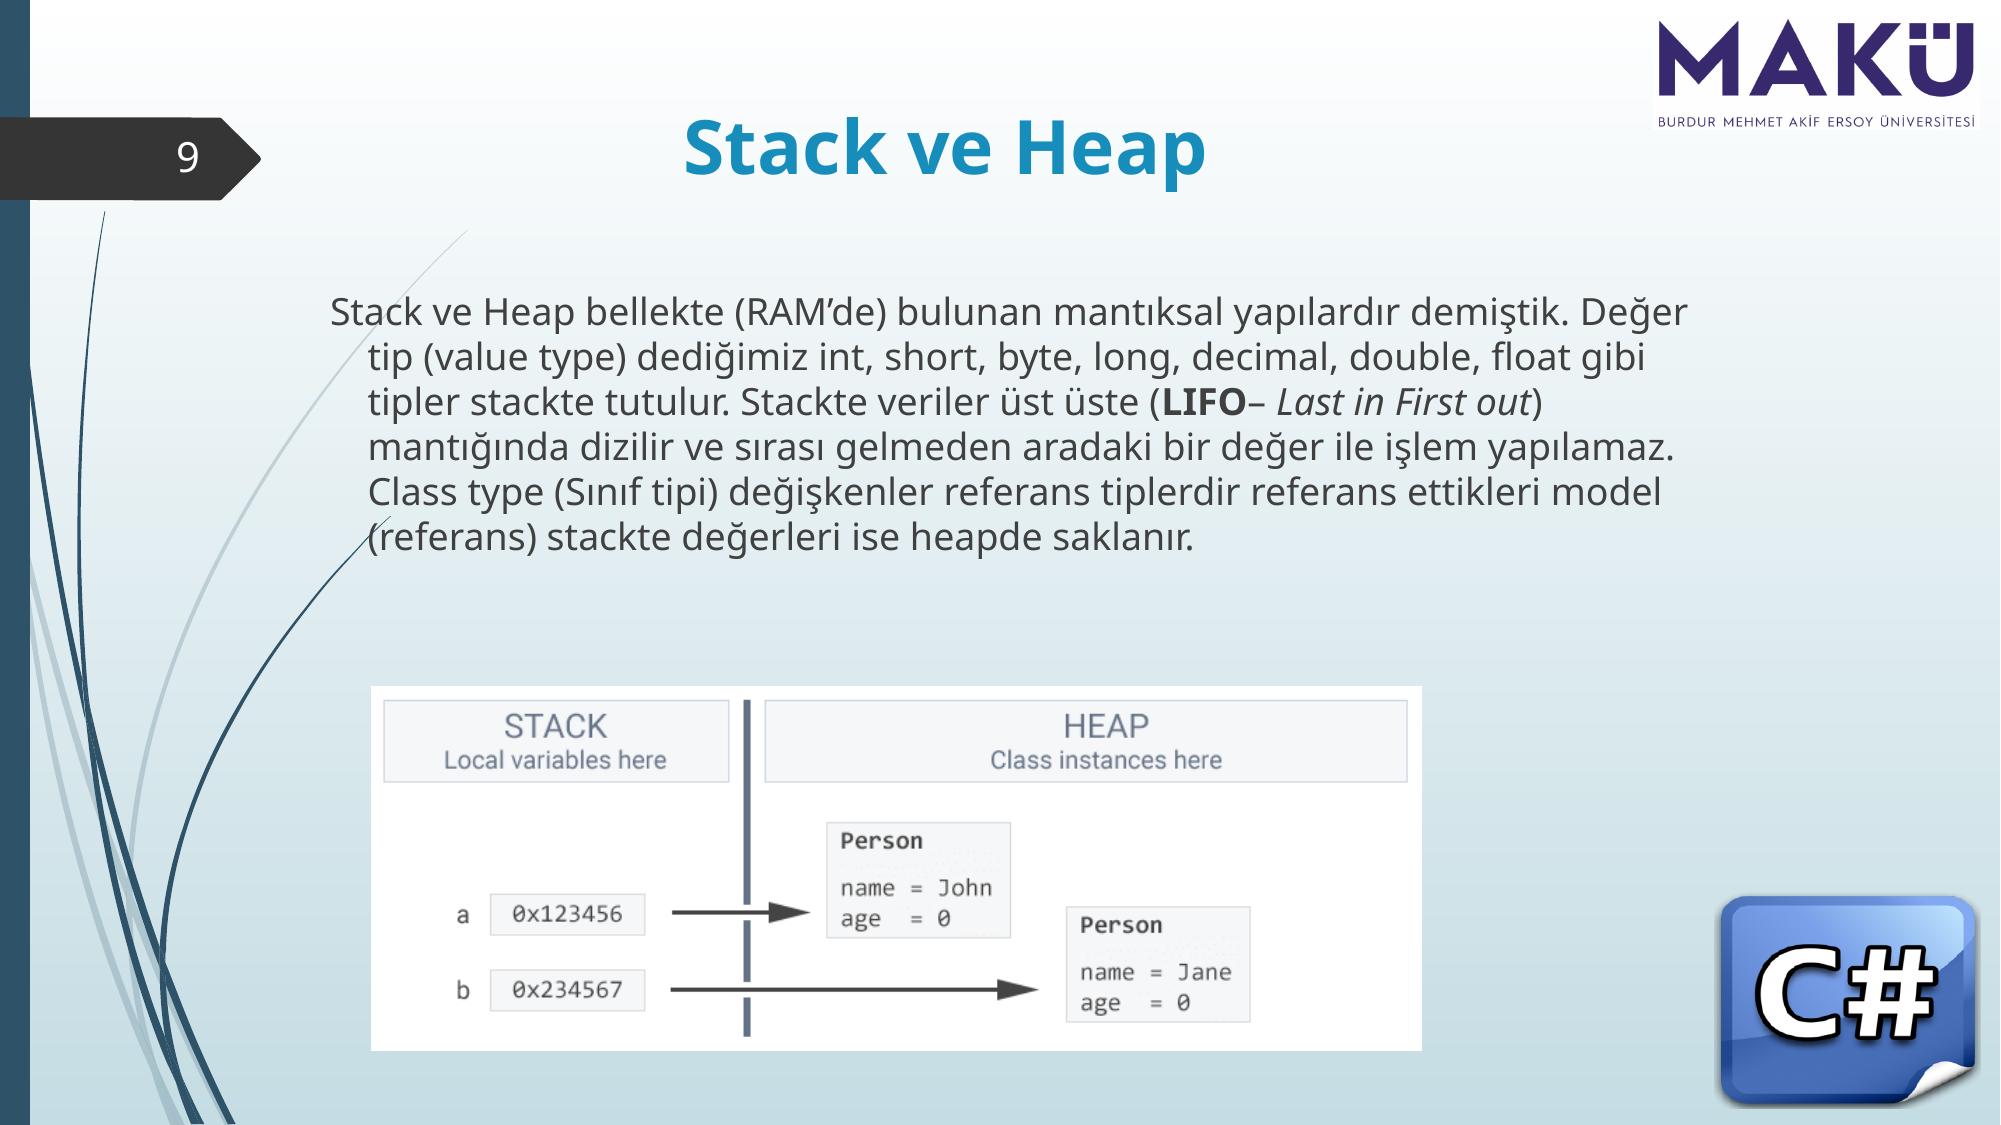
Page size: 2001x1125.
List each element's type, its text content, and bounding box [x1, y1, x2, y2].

picture [1652, 16, 1981, 130]
slide_number 9 [87, 129, 216, 190]
picture [370, 686, 1422, 1052]
picture [1714, 891, 1981, 1109]
title Stack ve Heap [215, 92, 1677, 303]
list Stack ve Heap bellekte (RAM’de) bulunan mantıksal yapılardır demiştik. Değer tip (value type) dediğimiz int, short, byte, long, decimal, double, float gibi tipler stackte tutulur. Stackte veriler üst üste (LIFO– Last in First out) mantığında dizilir ve sırası gelmeden aradaki bir değer ile işlem yapılamaz. Class type (Sınıf tipi) değişkenler referans tiplerdir referans ettikleri model (referans) stackte değerleri ise heapde saklanır. [296, 214, 1759, 835]
